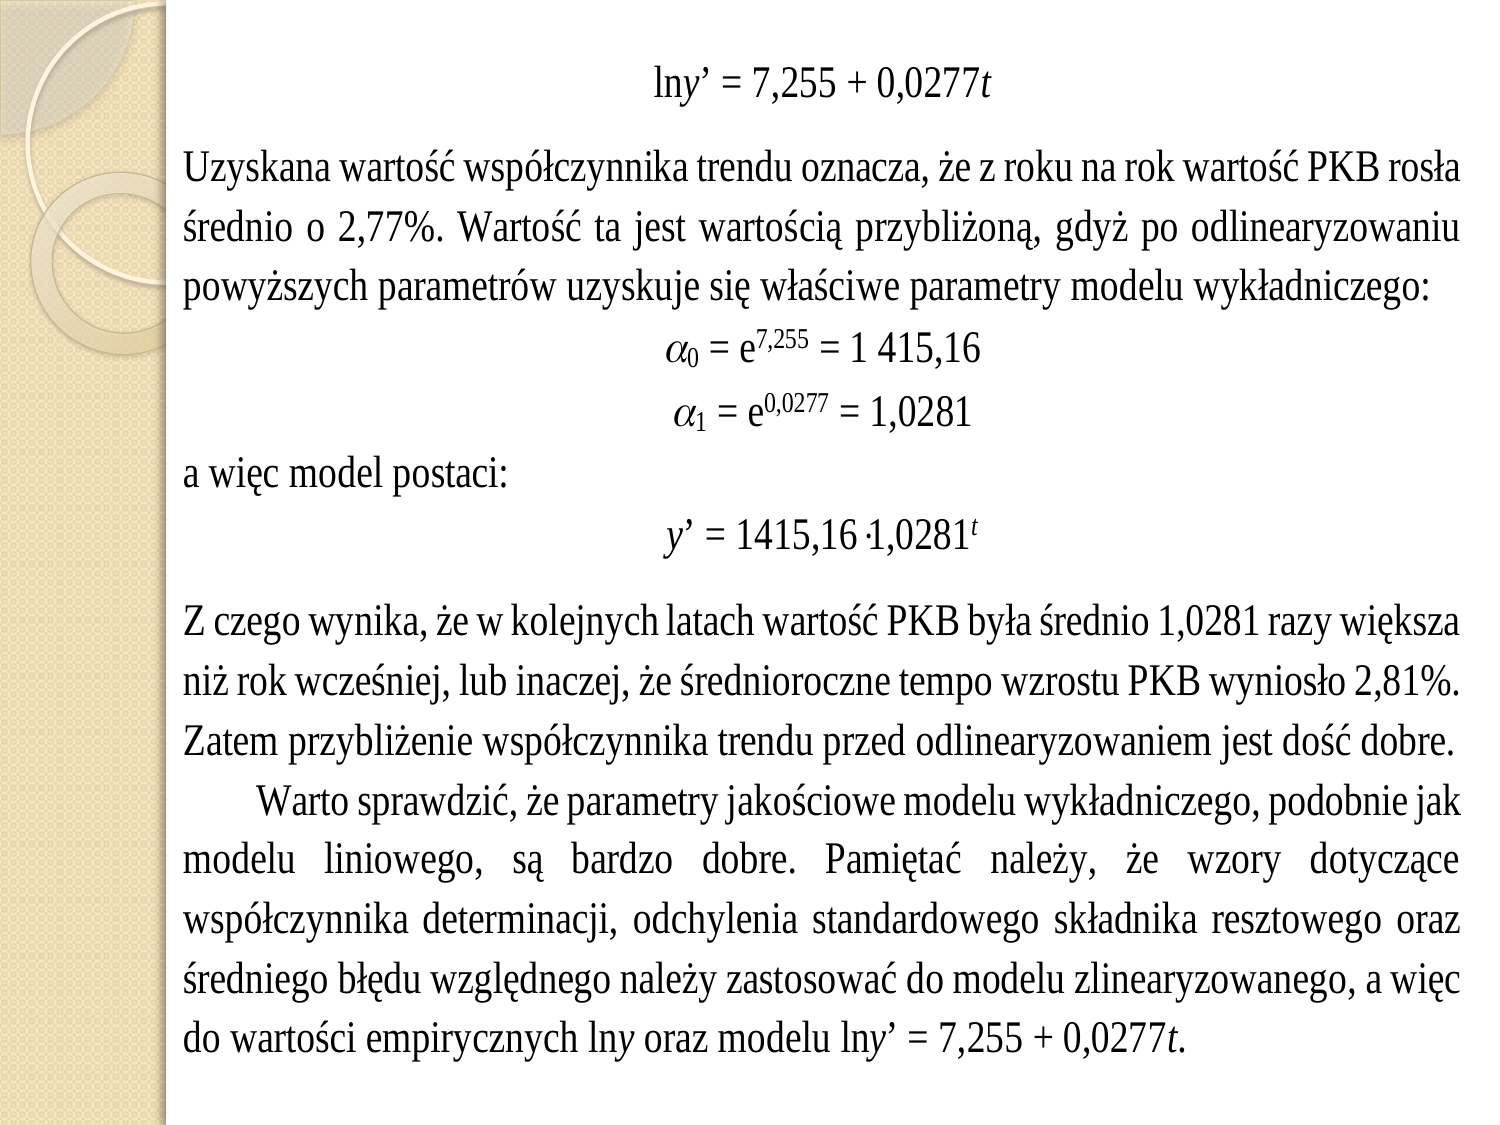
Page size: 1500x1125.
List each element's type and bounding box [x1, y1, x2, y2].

picture [182, 54, 1462, 1071]
